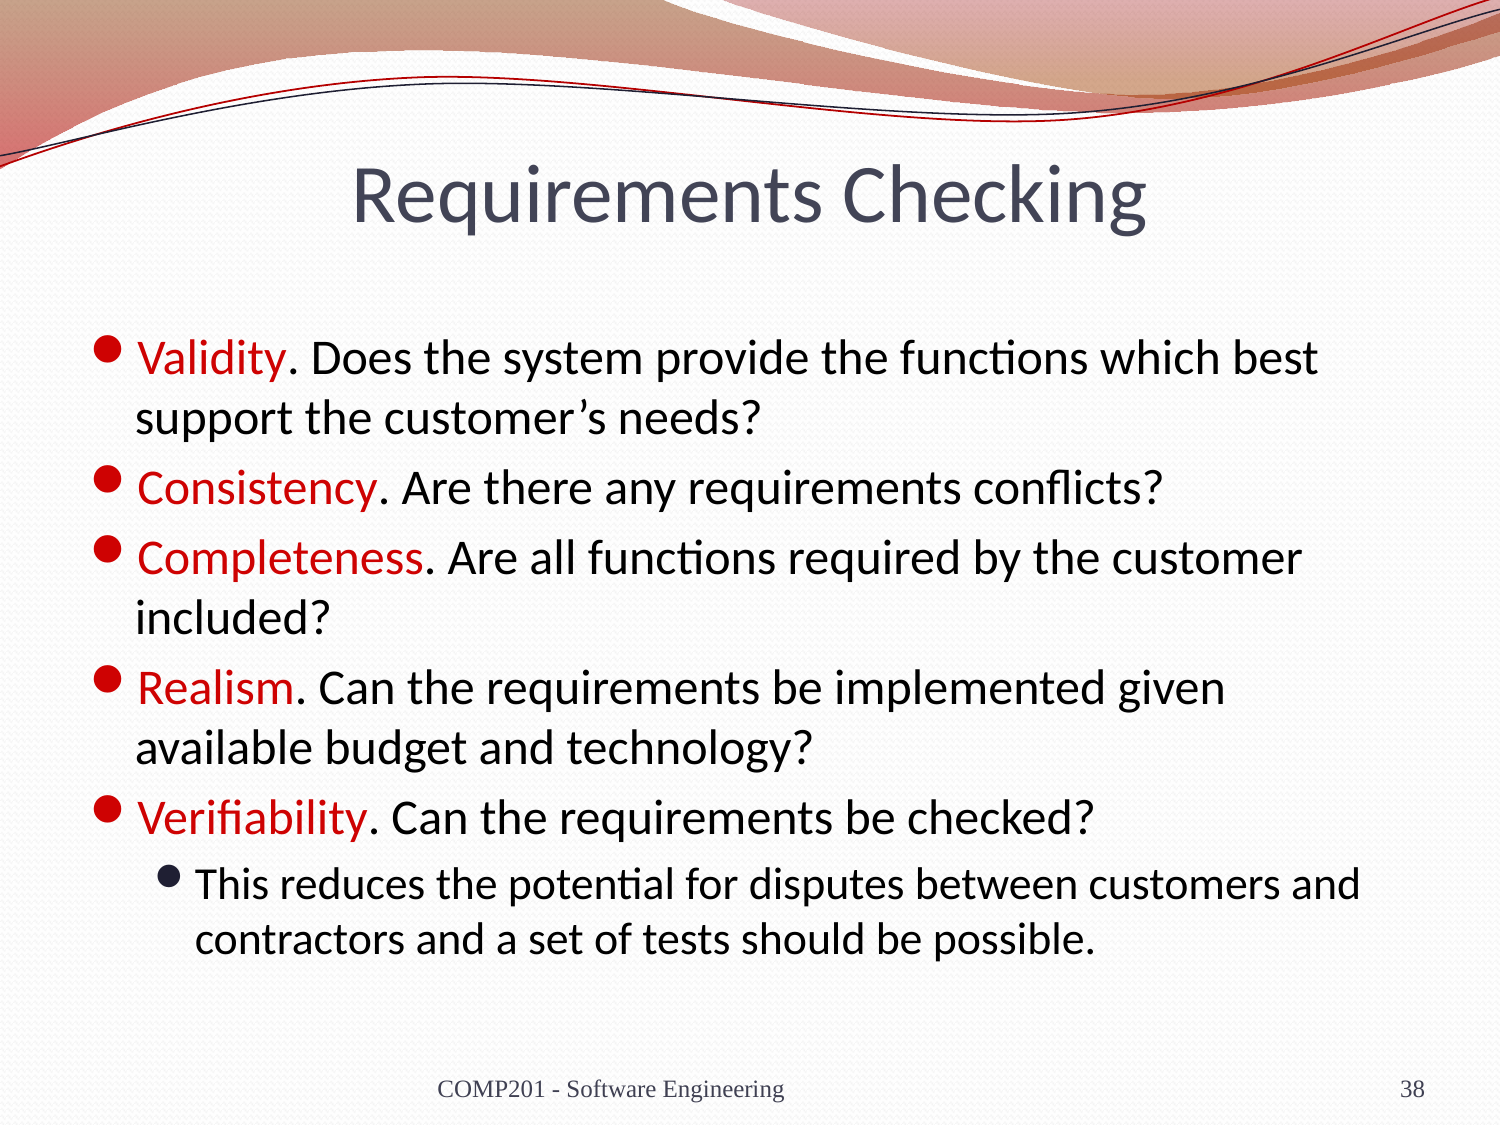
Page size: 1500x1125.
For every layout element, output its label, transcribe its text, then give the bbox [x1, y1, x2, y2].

title Requirements Checking [75, 115, 1425, 247]
list Validity. Does the system provide the functions which best support the customer’s needs? Consistency. Are there any requirements conflicts? Completeness. Are all functions required by the customer included? Realism. Can the requirements be implemented given available budget and technology? Verifiability. Can the requirements be checked? This reduces the potential for disputes between customers and contractors and a set of tests should be possible. [75, 317, 1425, 1038]
footer COMP201 - Software Engineering [437, 1042, 988, 1103]
slide_number 38 [1299, 1042, 1425, 1103]
